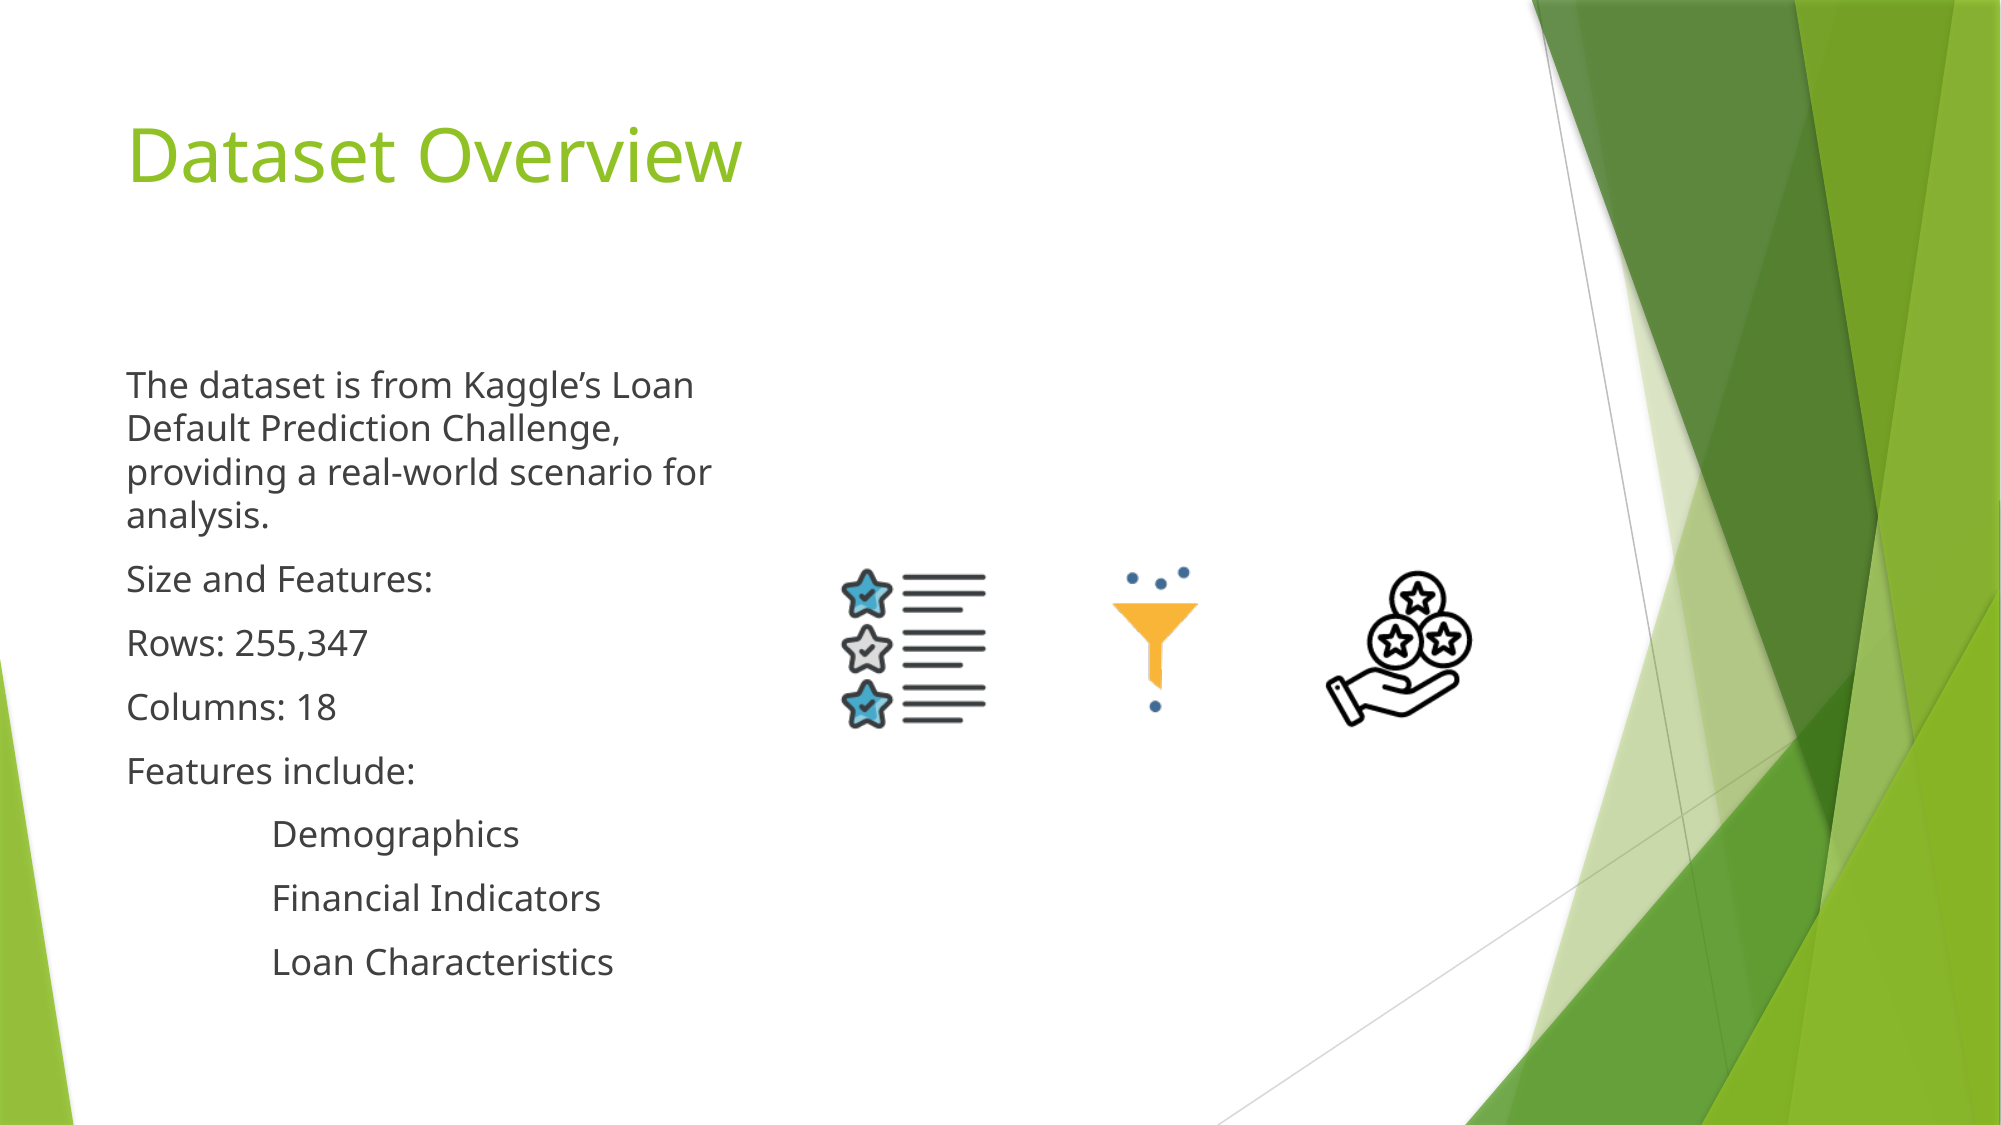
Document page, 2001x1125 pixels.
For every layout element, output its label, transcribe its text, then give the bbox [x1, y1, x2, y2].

picture [626, 473, 1634, 852]
title Dataset Overview [111, 99, 1522, 317]
list The dataset is from Kaggle’s Loan Default Prediction Challenge, providing a real-world scenario for analysis. Size and Features: Rows: 255,347 Columns: 18 Features include: Demographics Financial Indicators Loan Characteristics [111, 354, 798, 992]
